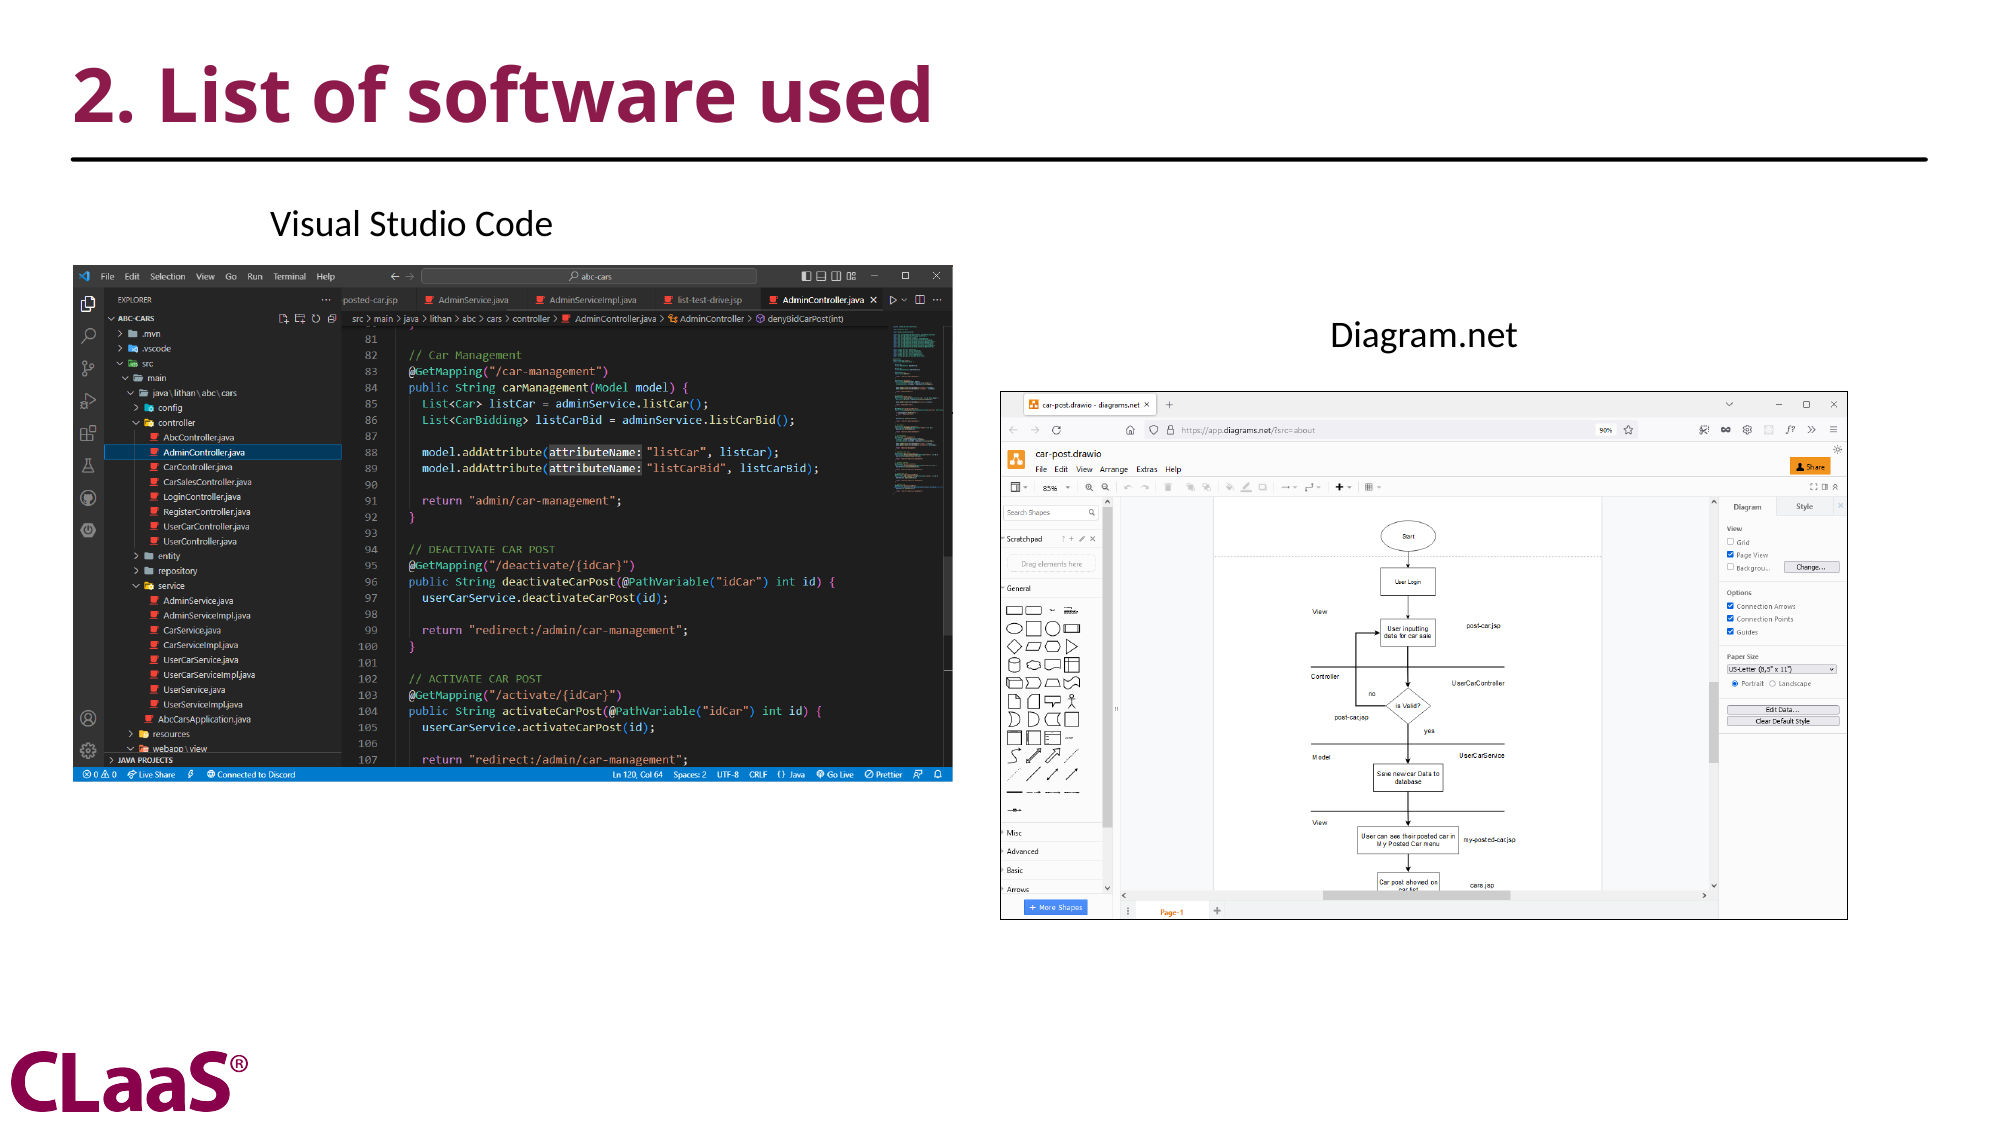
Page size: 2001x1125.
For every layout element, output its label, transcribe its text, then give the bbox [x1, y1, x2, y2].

text_box Visual Studio Code [255, 191, 569, 252]
picture [1000, 391, 1848, 920]
picture [11, 1051, 248, 1112]
picture [73, 265, 953, 782]
text_box Diagram.net [1315, 302, 1534, 363]
text_box 2. List of software used [58, 40, 1459, 146]
